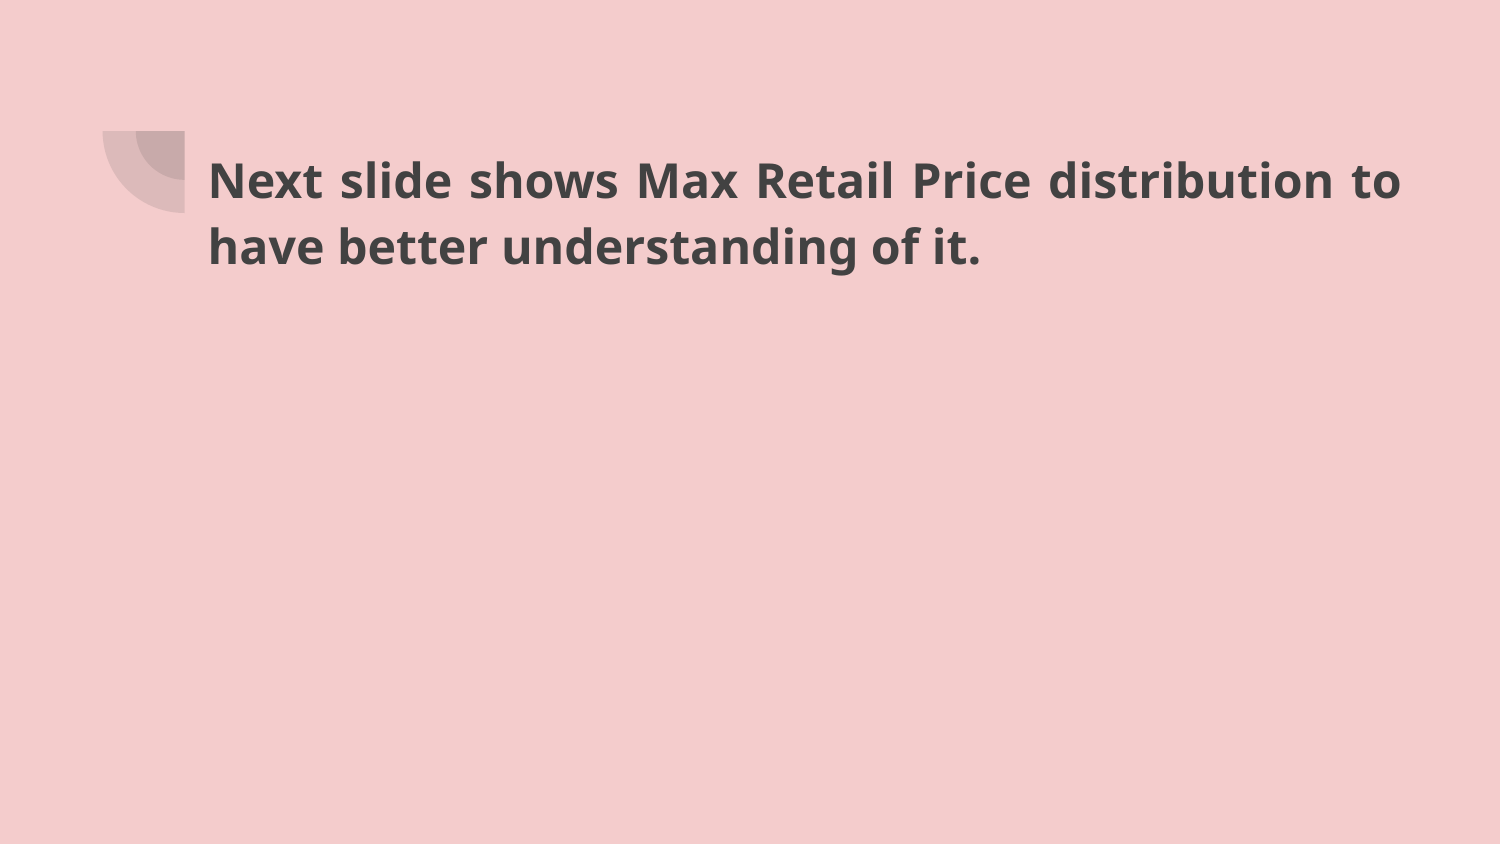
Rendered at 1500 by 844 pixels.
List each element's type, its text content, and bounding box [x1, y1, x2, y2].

title Next slide shows Max Retail Price distribution to have better understanding of it. [192, 132, 1419, 297]
